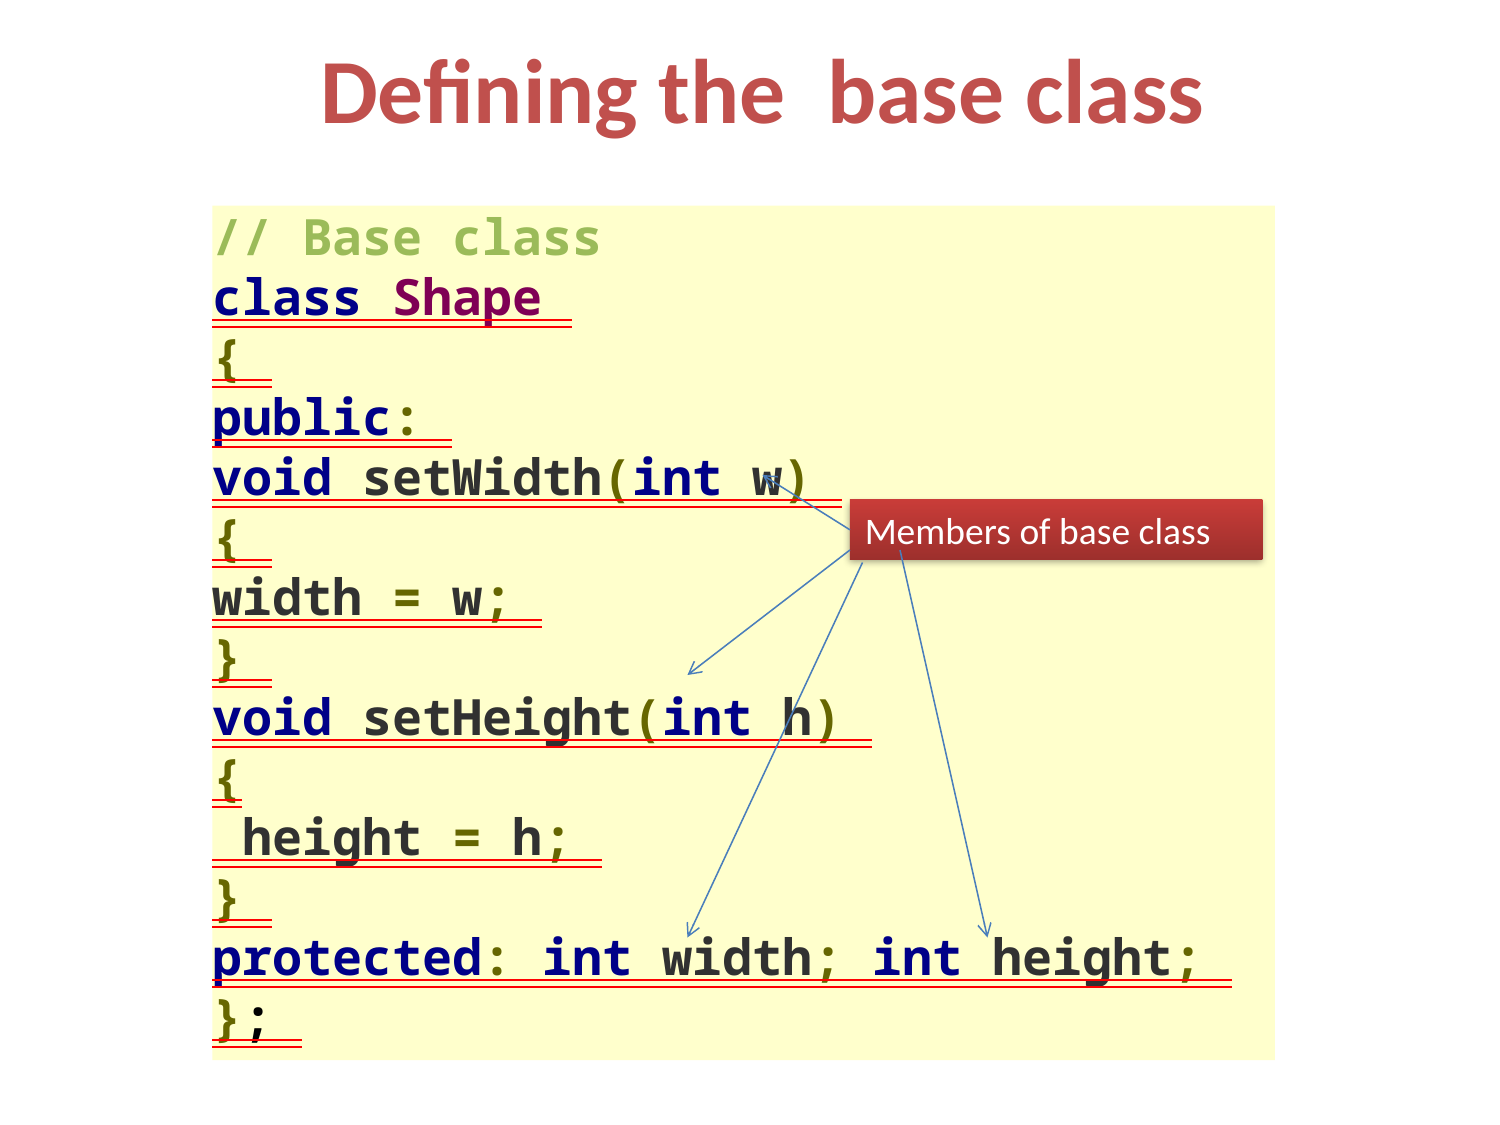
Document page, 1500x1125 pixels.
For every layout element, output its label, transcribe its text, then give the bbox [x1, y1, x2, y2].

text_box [687, 549, 851, 561]
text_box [762, 474, 851, 531]
text_box Members of base class [849, 499, 1263, 560]
text_box // Base class class Shape { public: void setWidth(int w) { width = w; } void setHeight(int h) { height = h; } protected: int width; int height; }; [212, 205, 1275, 1061]
text_box Defining the base class [187, 24, 1263, 150]
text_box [687, 562, 863, 938]
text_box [899, 549, 988, 938]
